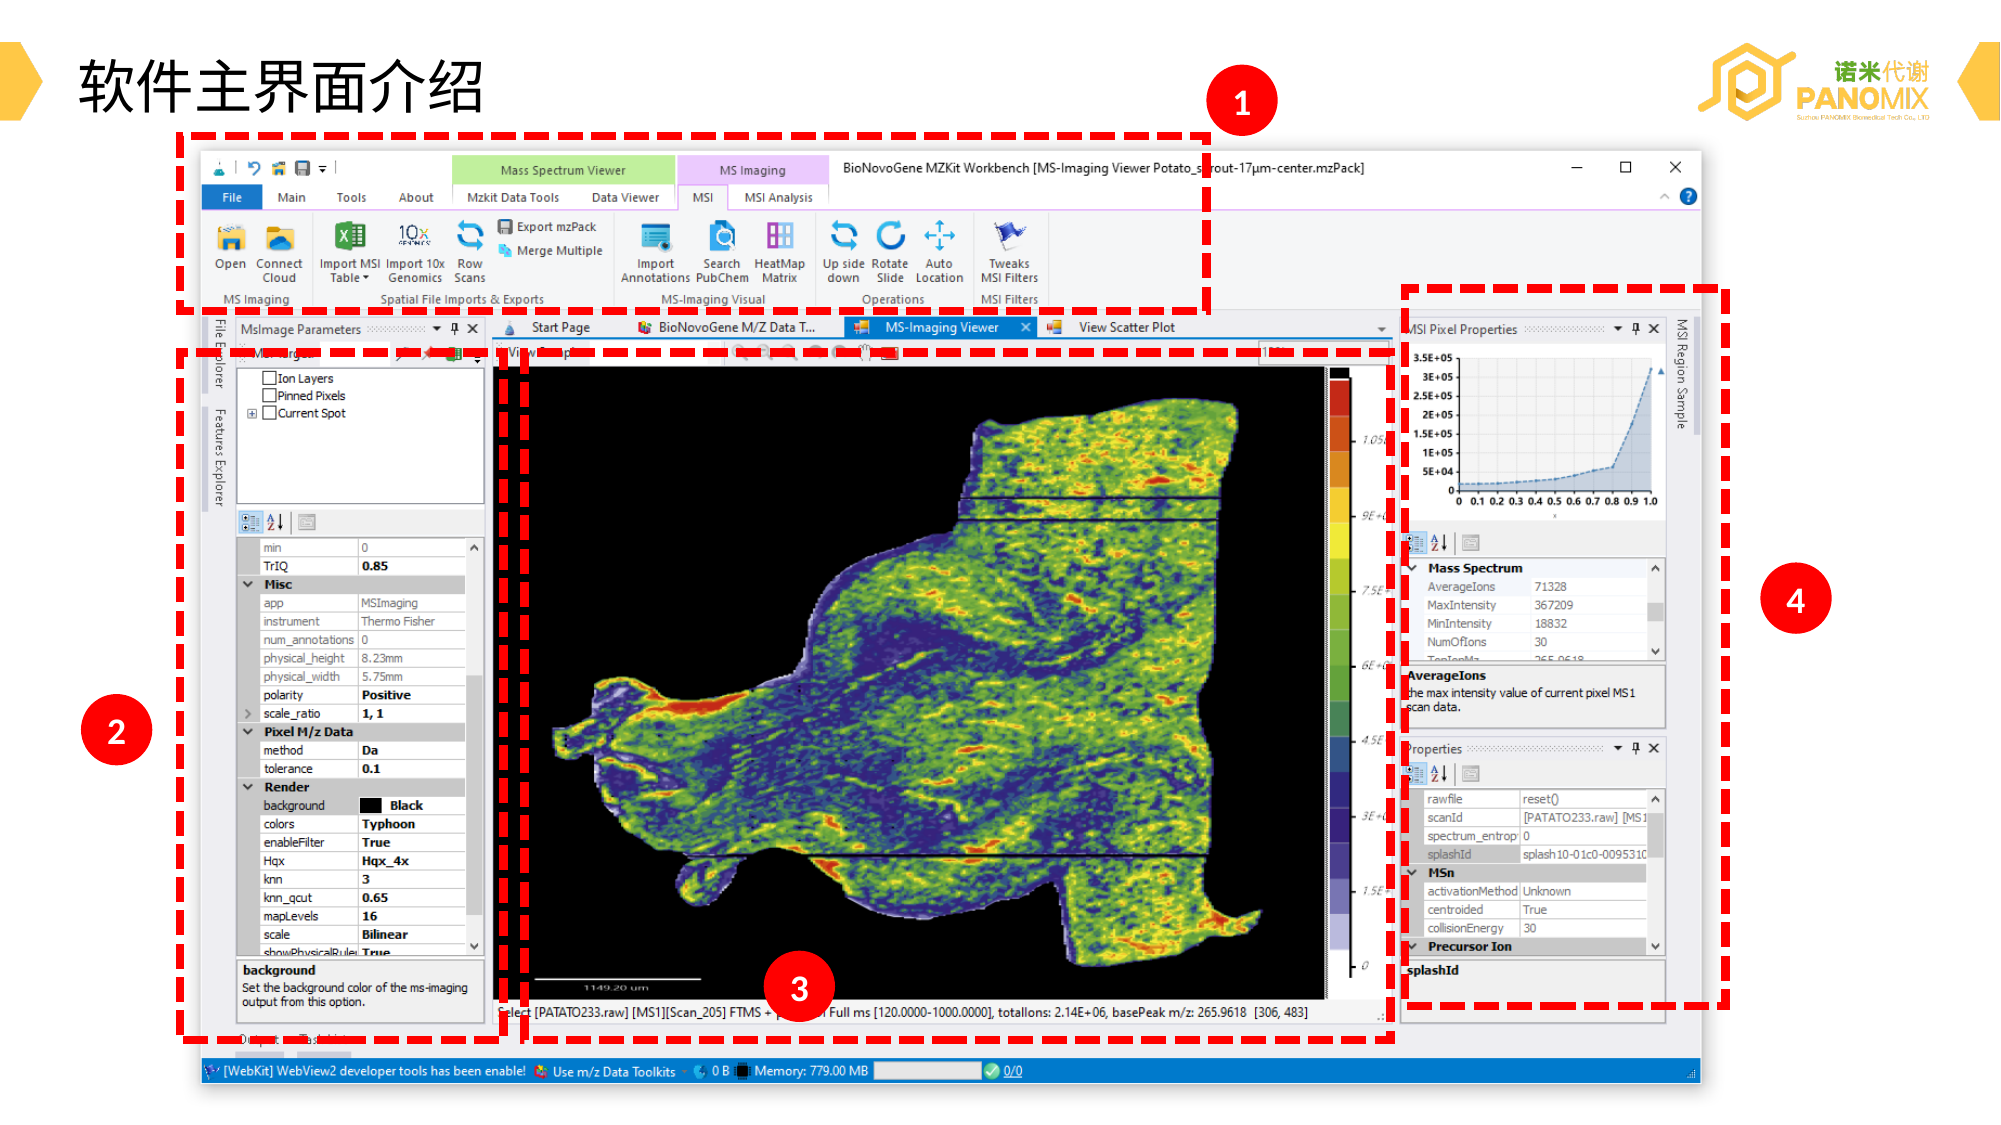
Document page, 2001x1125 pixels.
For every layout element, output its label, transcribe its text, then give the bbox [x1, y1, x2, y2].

title 软件主界面介绍 [62, 42, 1788, 136]
picture [1788, 42, 2000, 121]
text_box 4 [1759, 561, 1833, 635]
picture [179, 126, 1734, 1109]
picture [0, 42, 62, 121]
text_box 2 [79, 692, 154, 767]
text_box 1 [1205, 63, 1279, 126]
